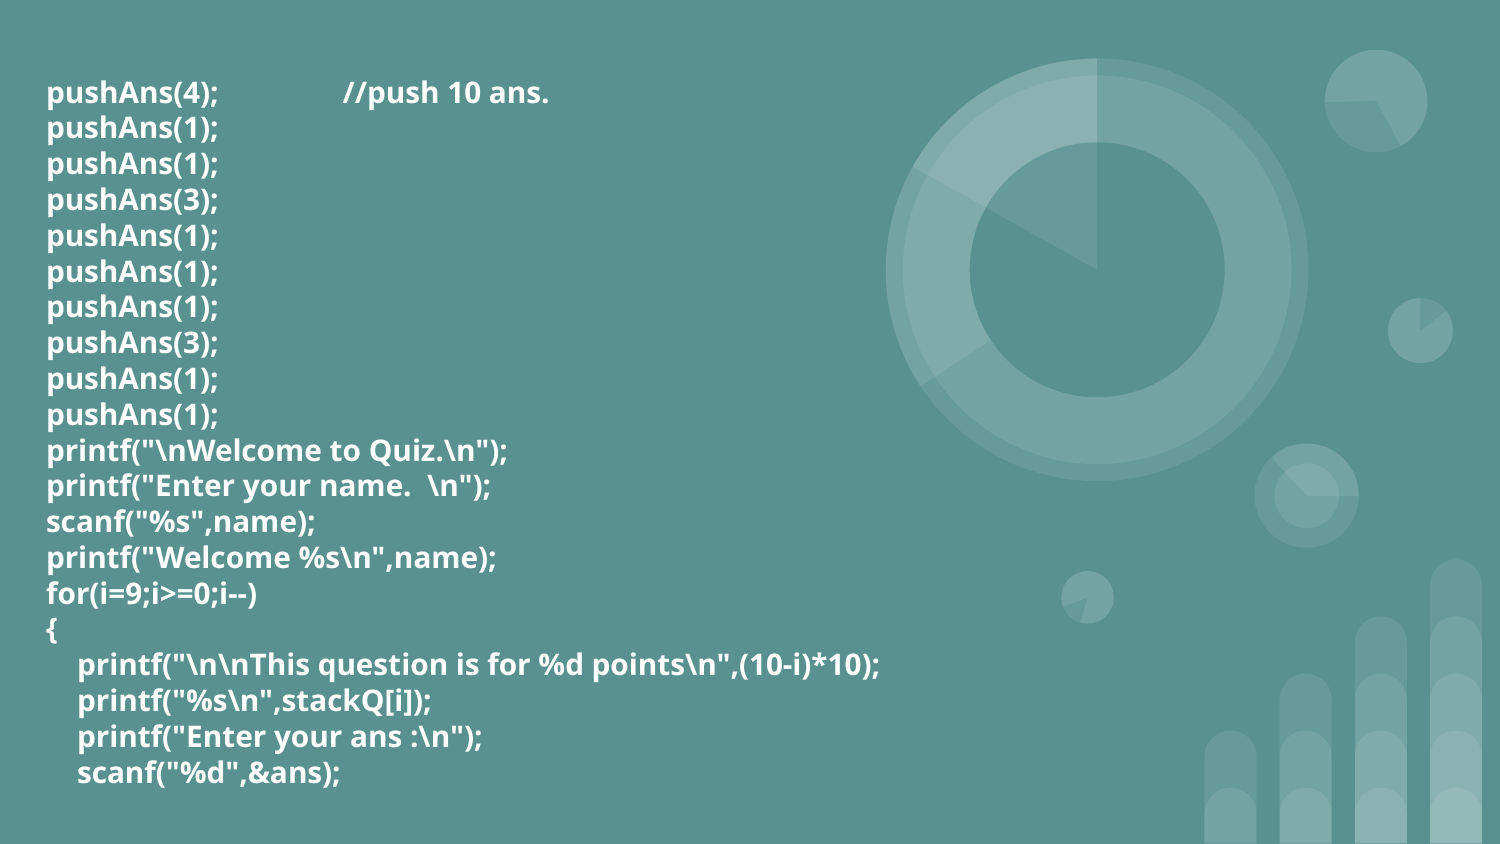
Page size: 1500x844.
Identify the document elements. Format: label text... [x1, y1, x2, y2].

title pushAns(4); //push 10 ans. pushAns(1); pushAns(1); pushAns(3); pushAns(1); pushAns(1); pushAns(1); pushAns(3); pushAns(1); pushAns(1); printf("\nWelcome to Quiz.\n"); printf("Enter your name. \n"); scanf("%s",name); printf("Welcome %s\n",name); for(i=9;i>=0;i--) { printf("\n\nThis question is for %d points\n",(10-i)*10); printf("%s\n",stackQ[i]); printf("Enter your ans :\n"); scanf("%d",&ans); [0, 0, 1500, 844]
